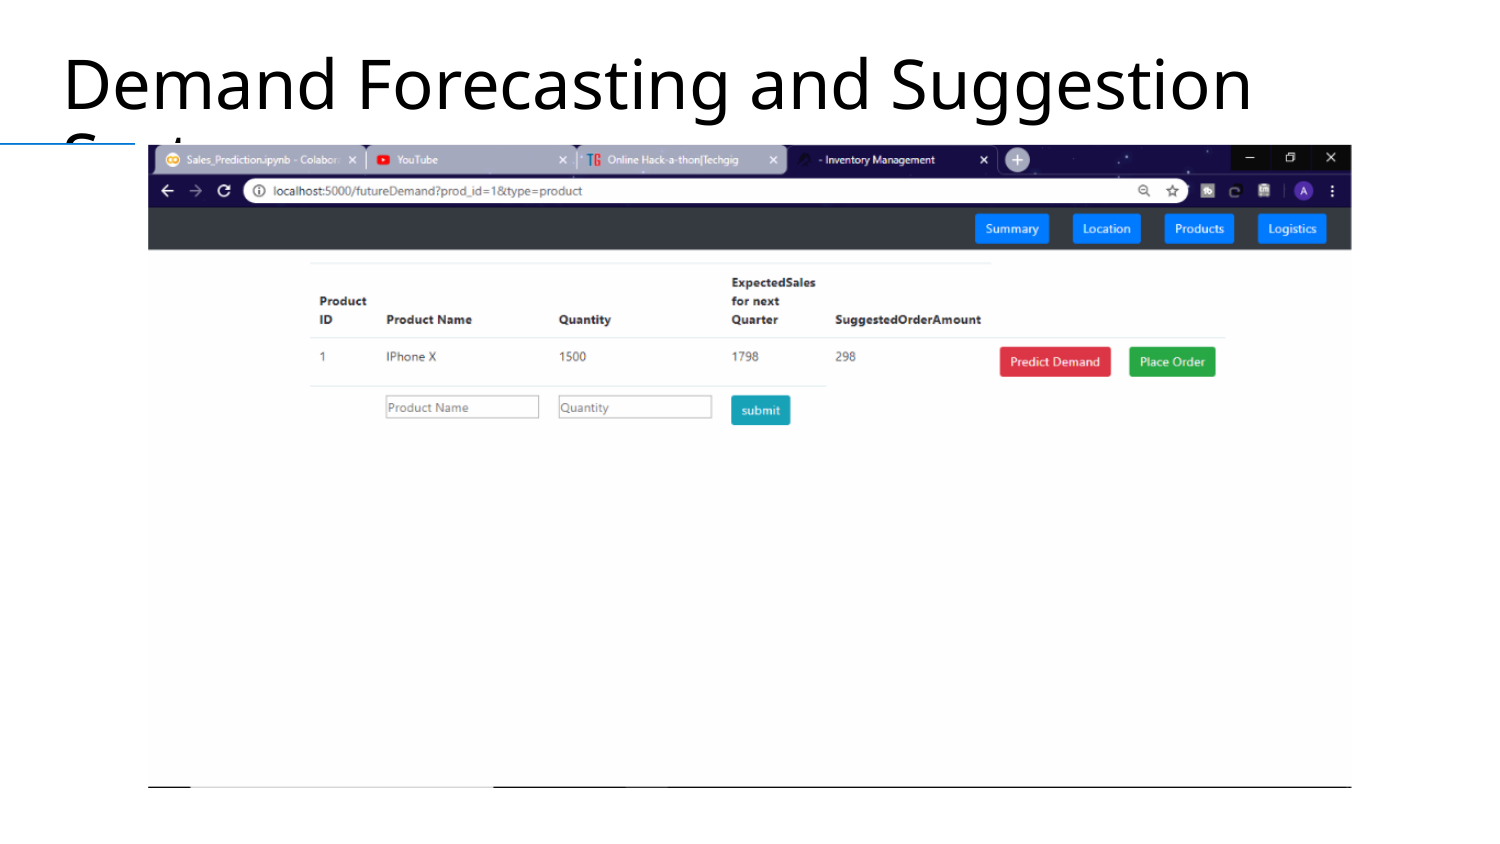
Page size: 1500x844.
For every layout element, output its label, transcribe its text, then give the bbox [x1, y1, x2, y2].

picture [0, 143, 1500, 788]
title Demand Forecasting and Suggestion System [47, 35, 1446, 129]
